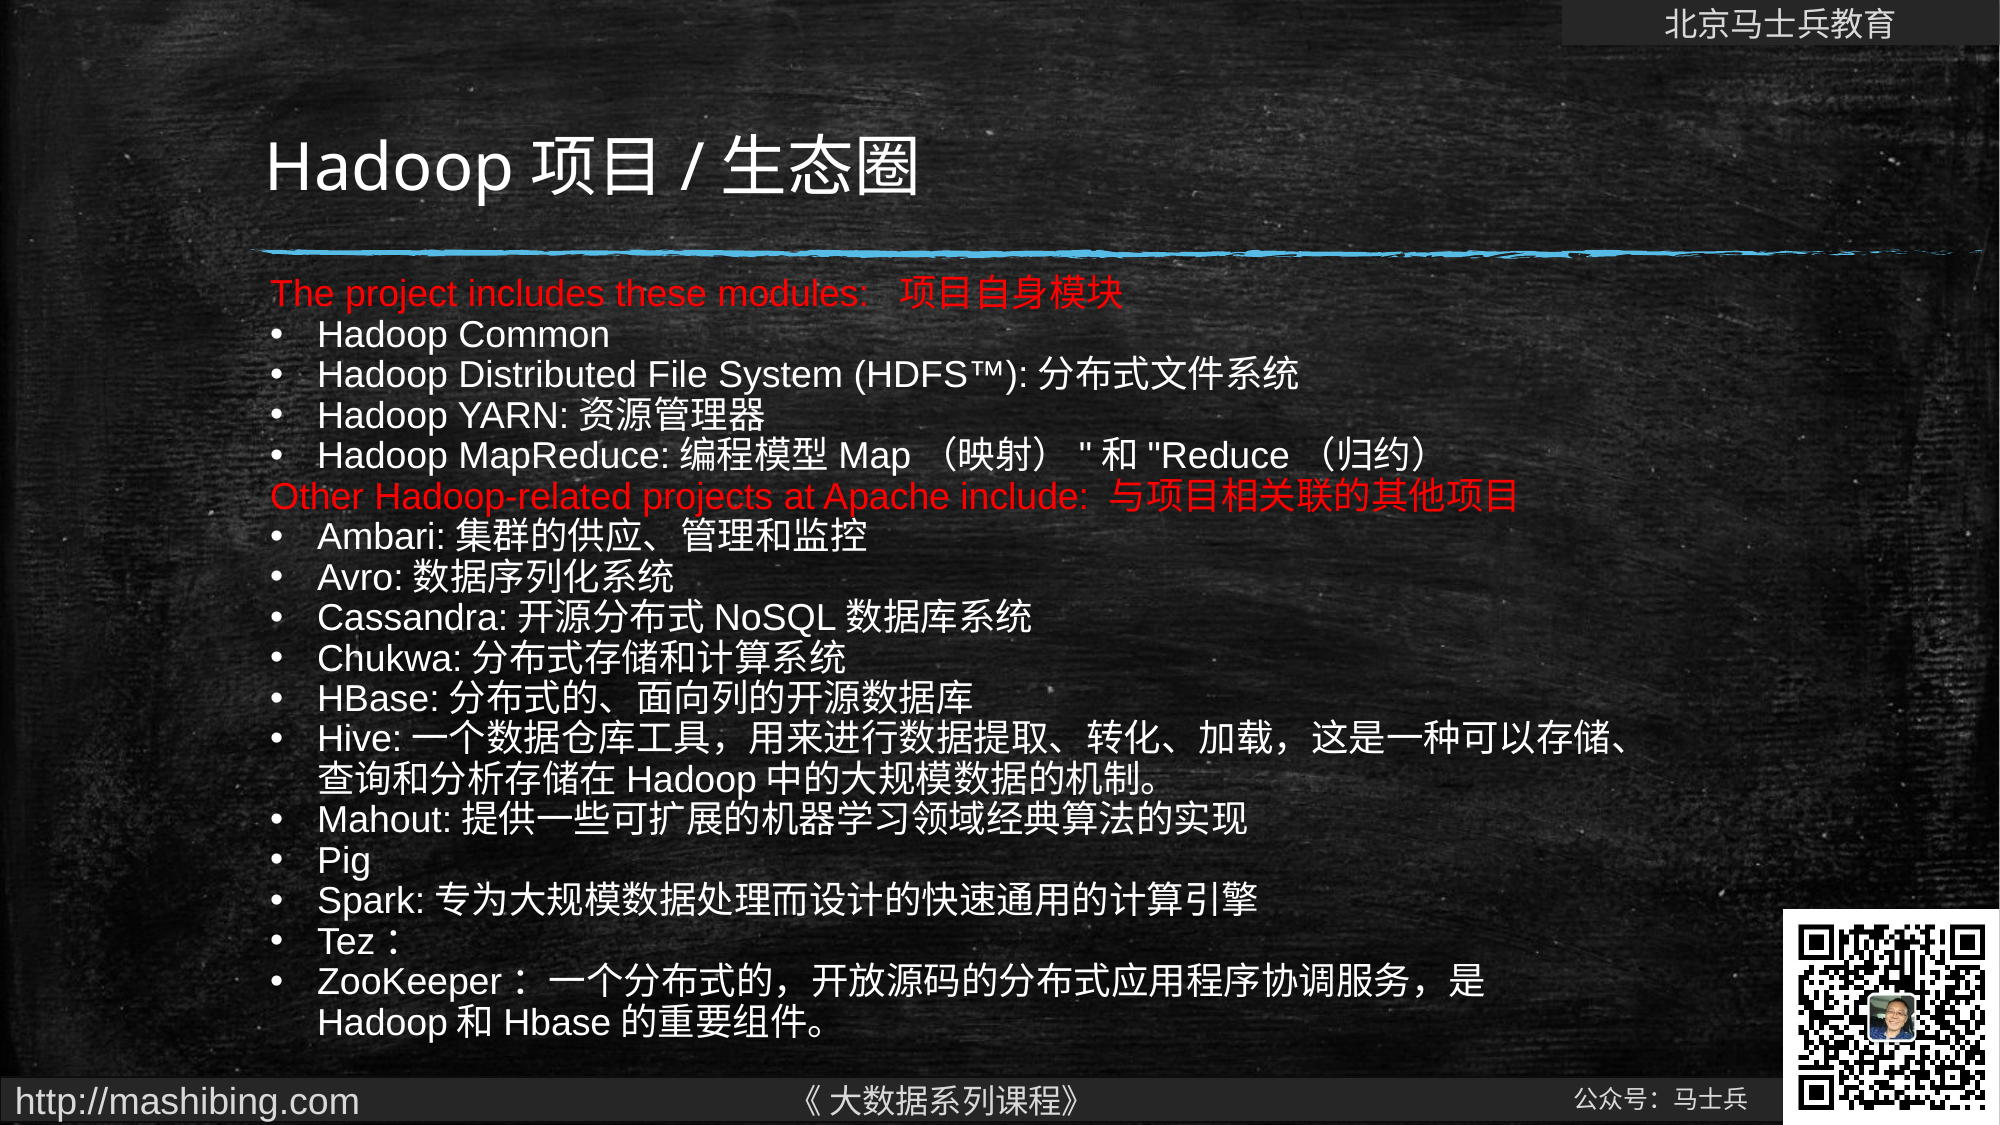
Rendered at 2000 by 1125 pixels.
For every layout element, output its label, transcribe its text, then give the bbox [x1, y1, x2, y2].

title Hadoop项目/生态圈 [249, 45, 1750, 213]
picture [1783, 909, 2000, 1125]
text_box The project includes these modules: 项目自身模块 Hadoop Common Hadoop Distributed File System (HDFS™):分布式文件系统 Hadoop YARN:资源管理器 Hadoop MapReduce:编程模型Map（映射）"和"Reduce（归约） Other Hadoop-related projects at Apache include: 与项目相关联的其他项目 Ambari:集群的供应、管理和监控 Avro:数据序列化系统 Cassandra:开源分布式NoSQL数据库系统 Chukwa:分布式存储和计算系统 HBase:分布式的、面向列的开源数据库 Hive:一个数据仓库工具，用来进行数据提取、转化、加载，这是一种可以存储、查询和分析存储在Hadoop中的大规模数据的机制。 Mahout:提供一些可扩展的机器学习领域经典算法的实现 Pig Spark:专为大规模数据处理而设计的快速通用的计算引擎 Tez： ZooKeeper：一个分布式的，开放源码的分布式应用程序协调服务，是Hadoop和Hbase的重要组件。 [255, 267, 1638, 1051]
